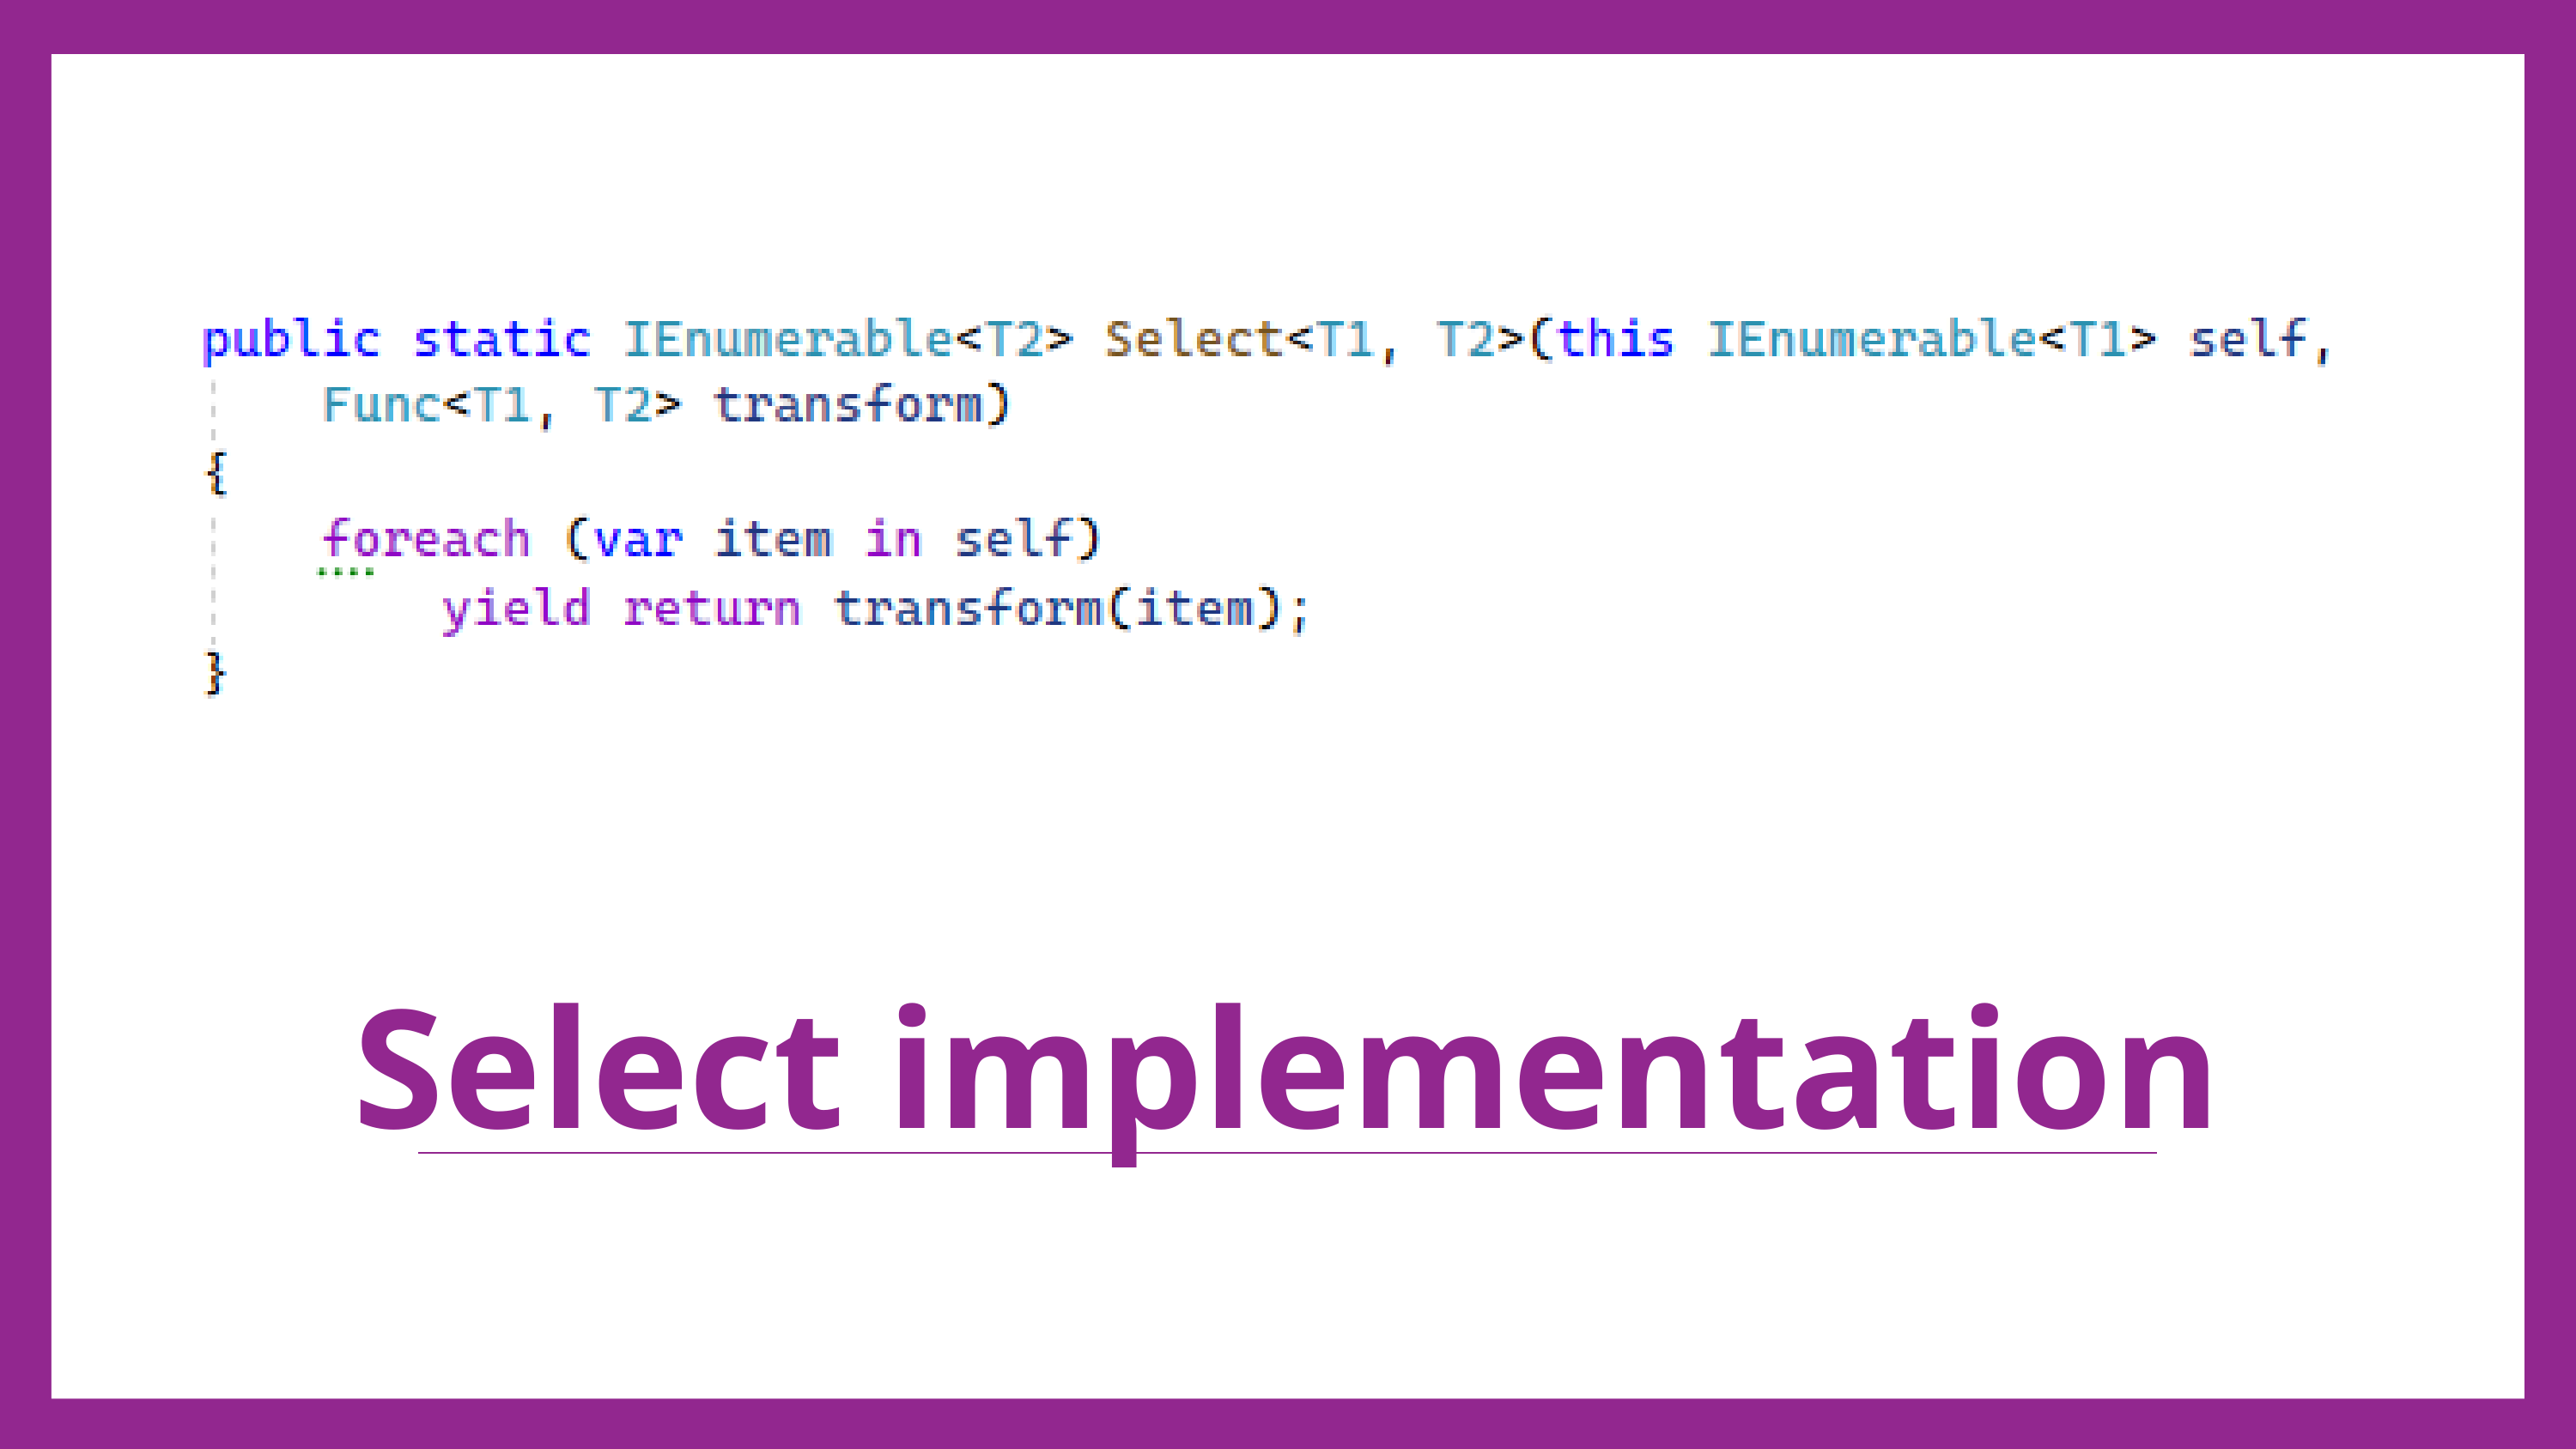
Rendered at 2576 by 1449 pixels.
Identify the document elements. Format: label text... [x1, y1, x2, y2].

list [153, 276, 2422, 731]
title Select implementation [234, 888, 2341, 1169]
text_box [50, 53, 2525, 1400]
text_box [0, 0, 2576, 1449]
